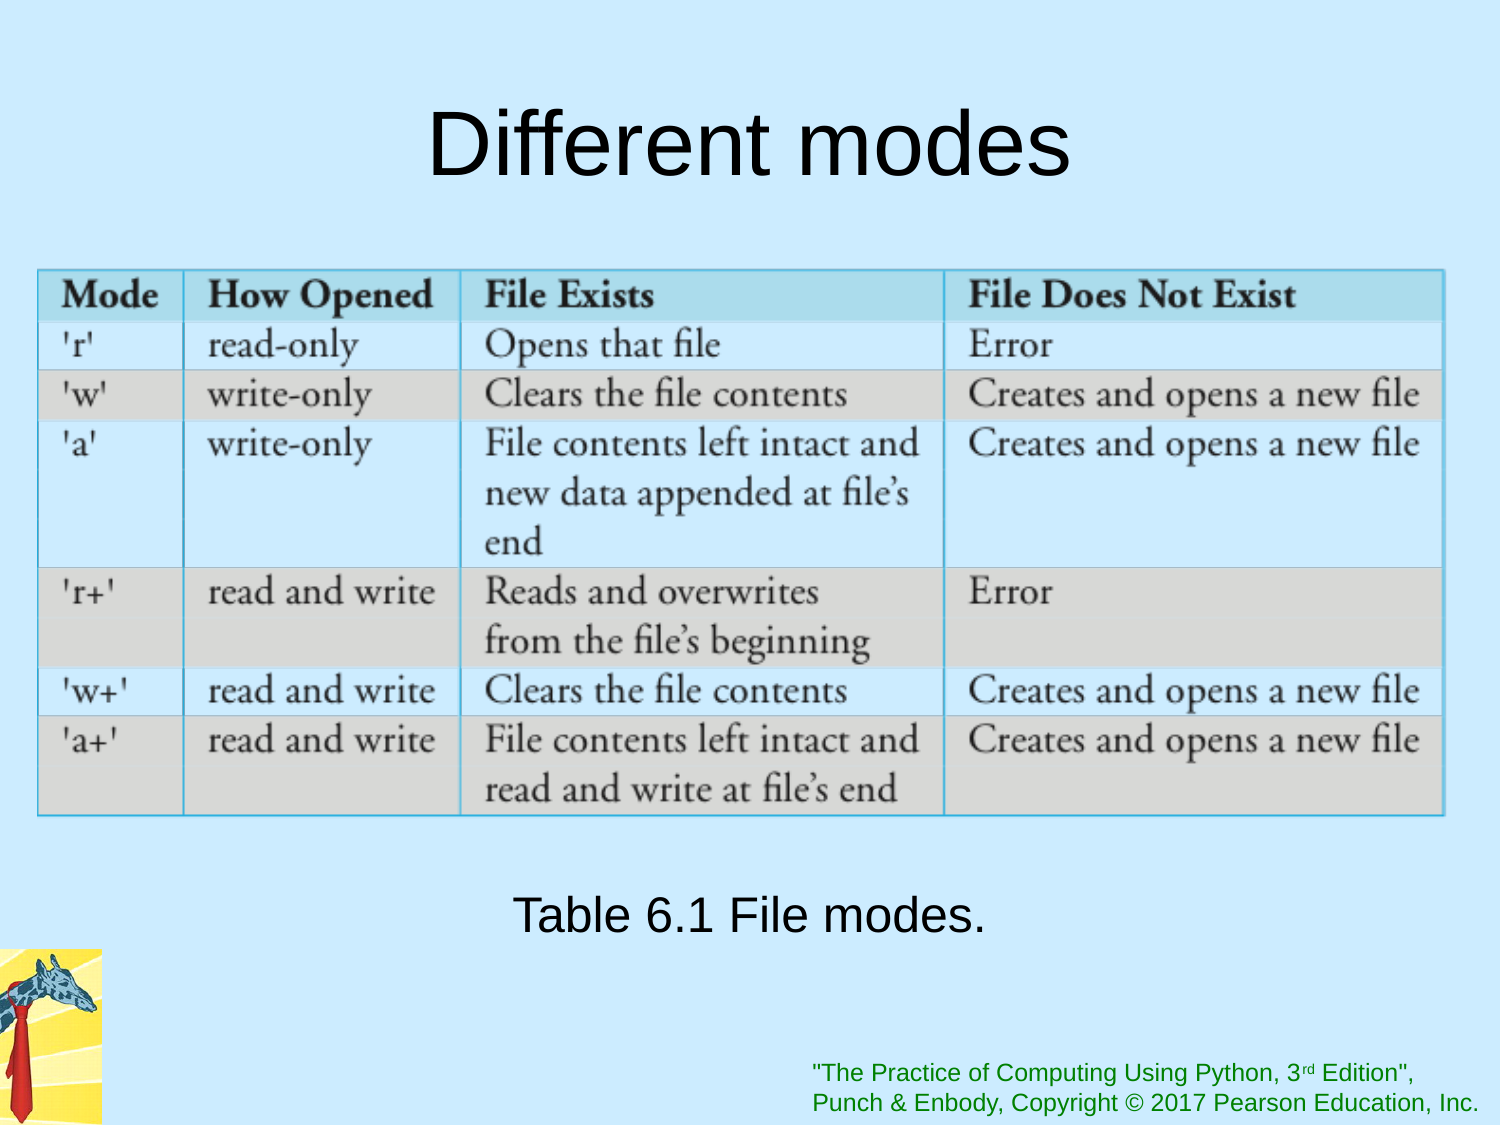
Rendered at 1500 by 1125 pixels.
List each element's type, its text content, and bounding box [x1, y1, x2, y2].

picture [0, 949, 102, 1125]
text_box Table 6.1 File modes. [497, 874, 1003, 950]
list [37, 262, 1451, 834]
title Different modes [75, 45, 1425, 233]
